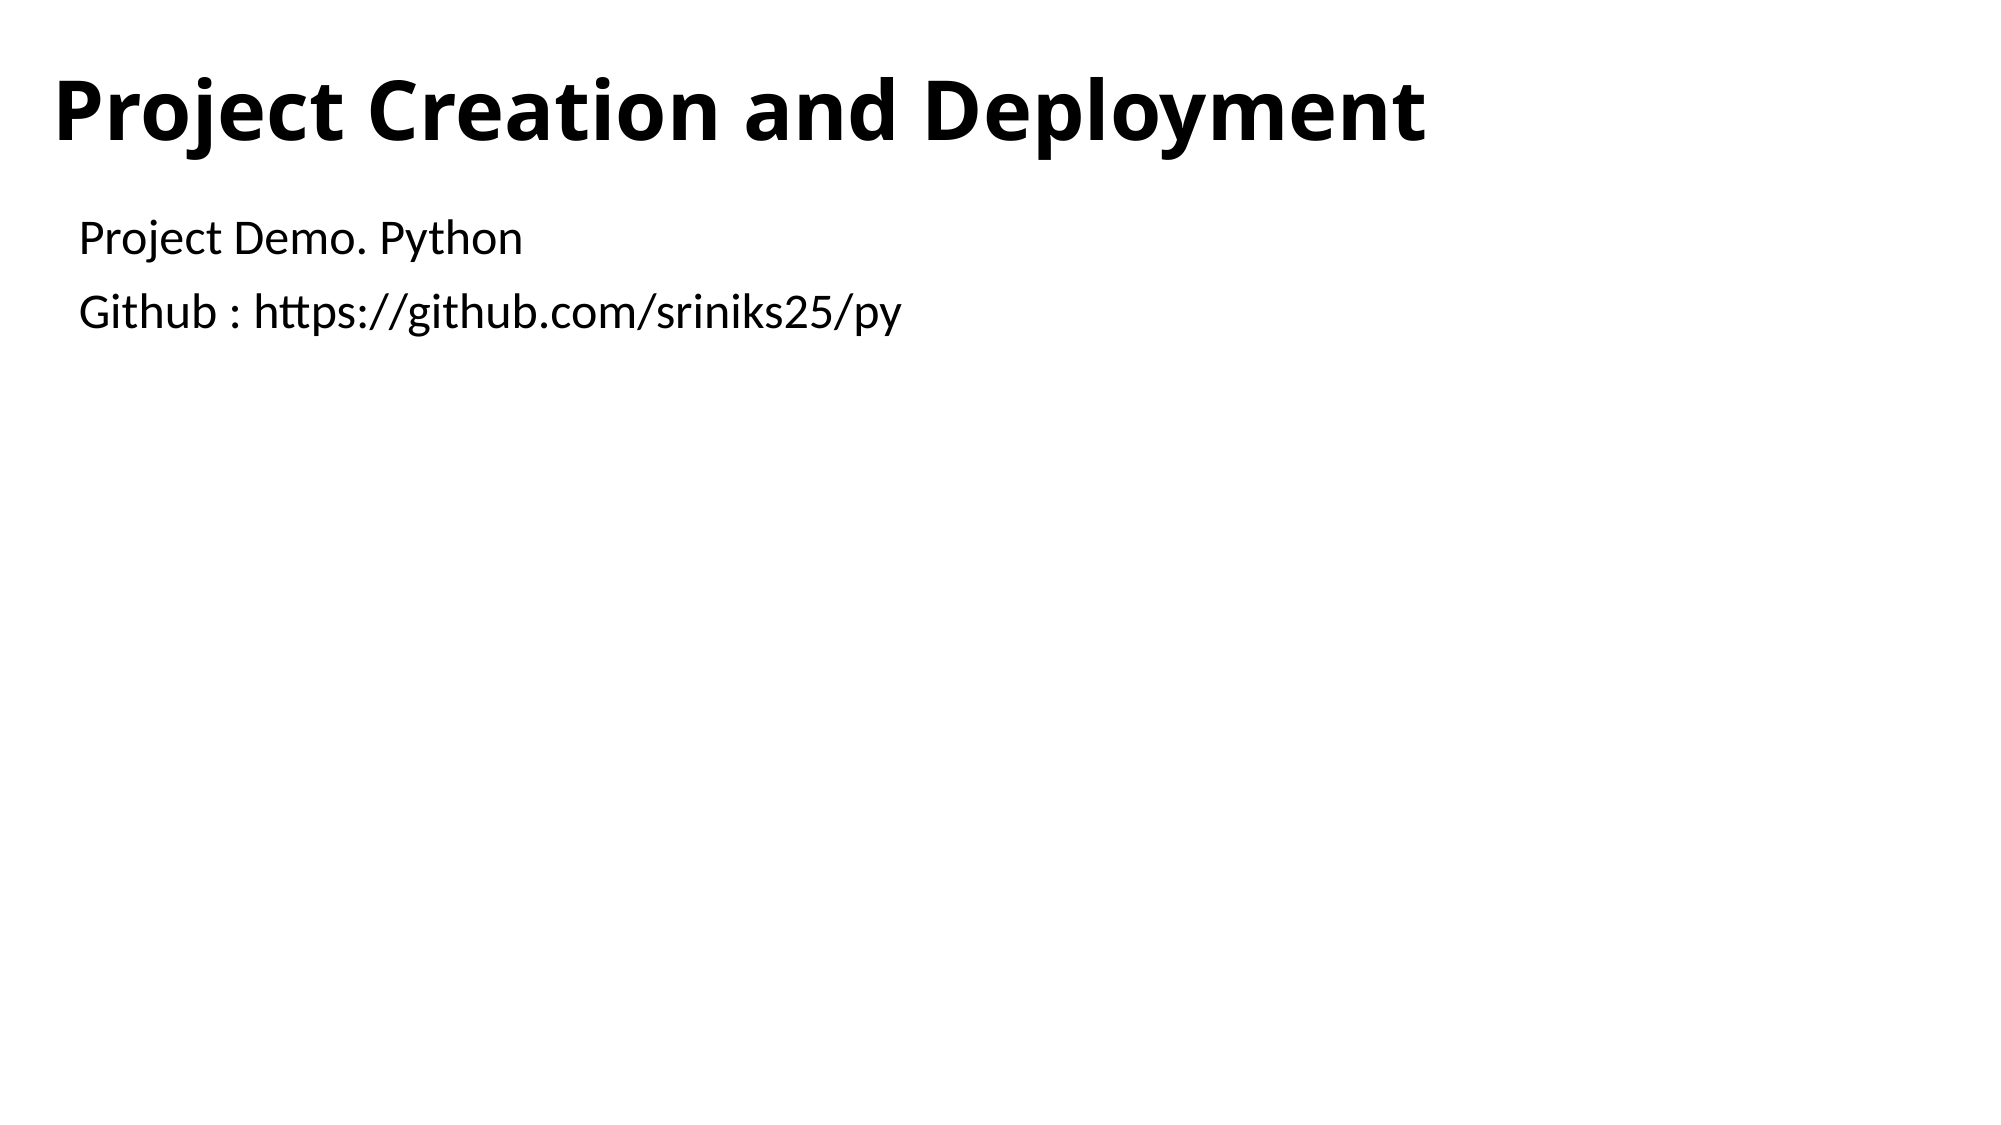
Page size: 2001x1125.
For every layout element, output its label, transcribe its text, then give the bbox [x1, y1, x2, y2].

subtitle Project Demo. Python Github : https://github.com/sriniks25/py [63, 203, 1895, 1004]
title Project Creation and Deployment [37, 0, 1538, 166]
